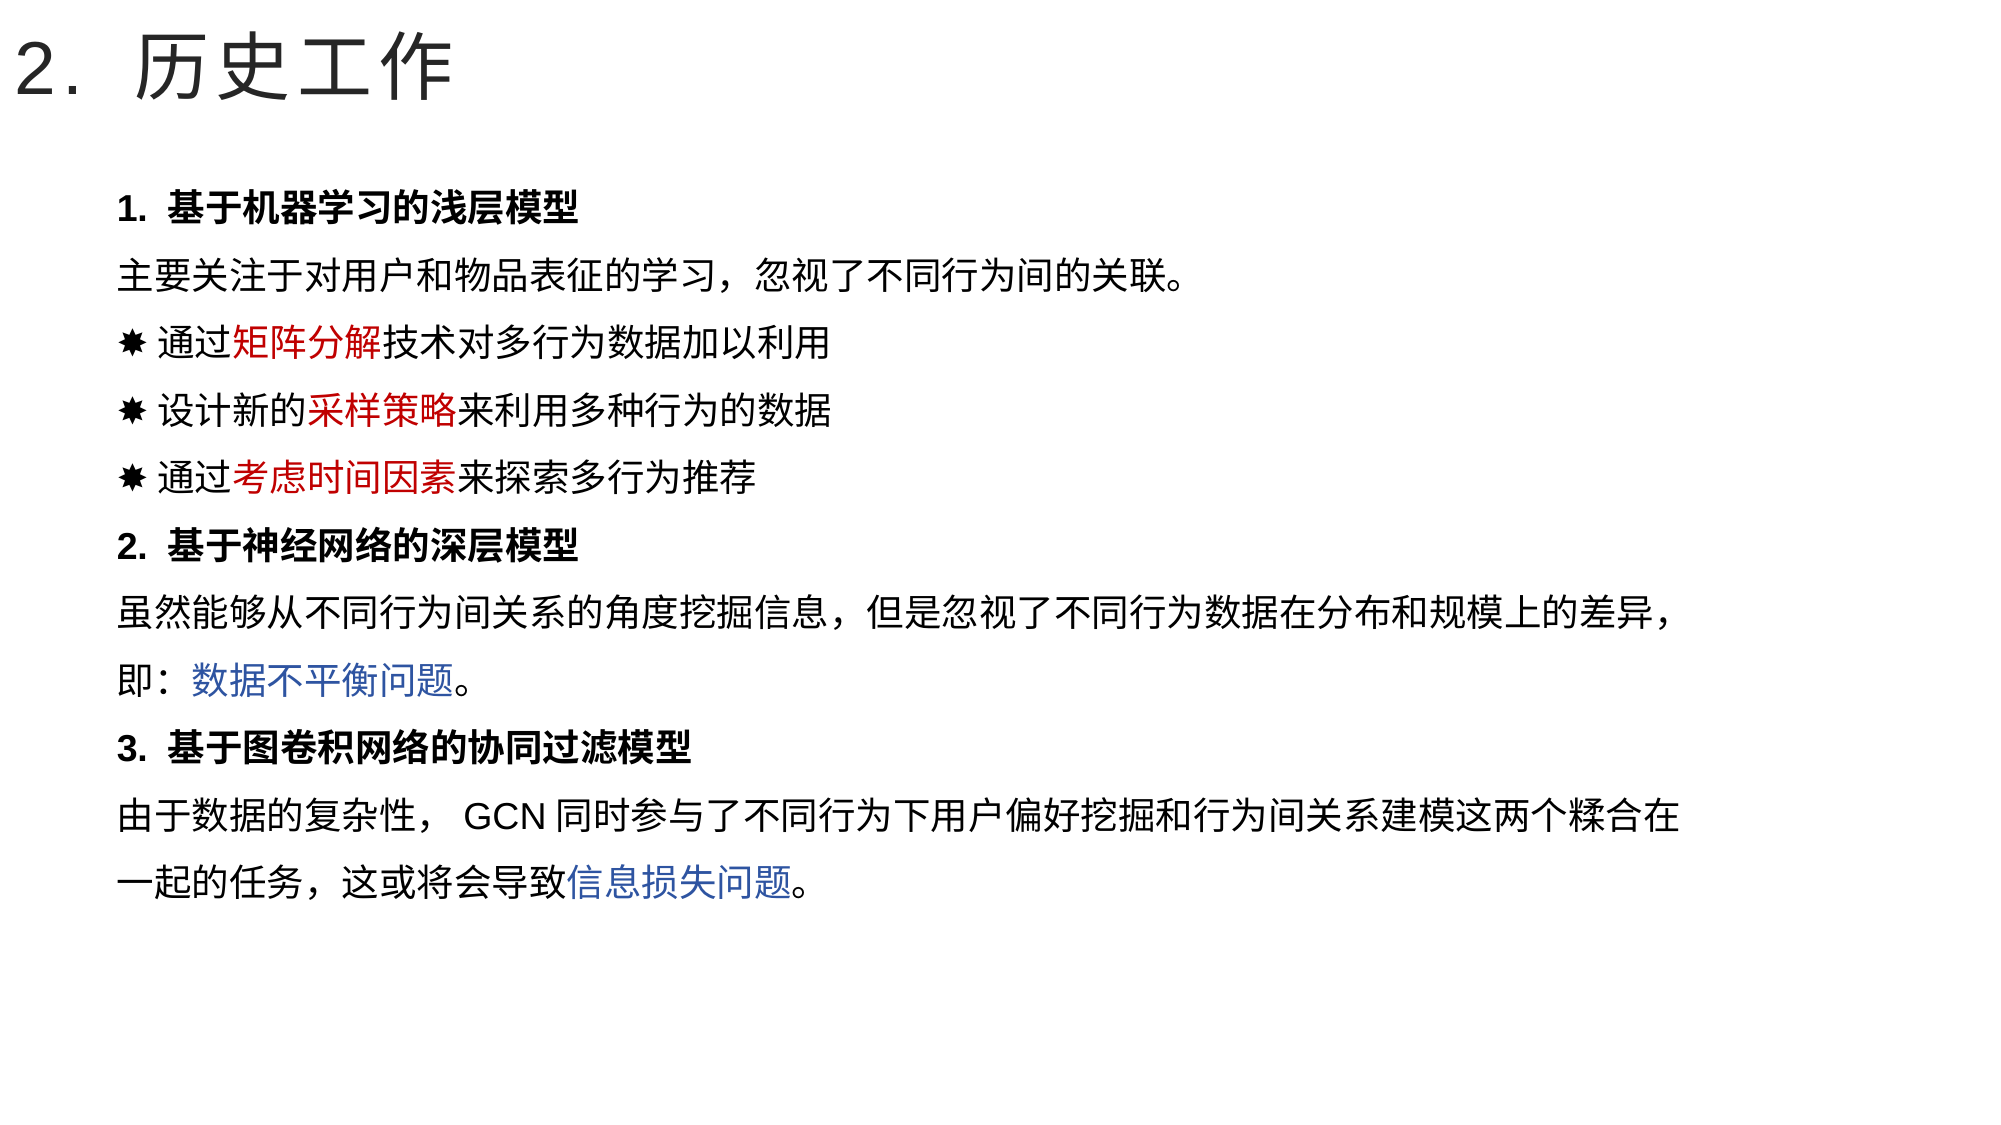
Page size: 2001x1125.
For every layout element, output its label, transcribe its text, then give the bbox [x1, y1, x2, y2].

text_box 1. 基于机器学习的浅层模型 主要关注于对用户和物品表征的学习，忽视了不同行为间的关联。 ✸通过矩阵分解技术对多行为数据加以利用 ✸设计新的采样策略来利用多种行为的数据 ✸通过考虑时间因素来探索多行为推荐 2. 基于神经网络的深层模型 虽然能够从不同行为间关系的角度挖掘信息，但是忽视了不同行为数据在分布和规模上的差异，即：数据不平衡问题。 3. 基于图卷积网络的协同过滤模型 由于数据的复杂性，GCN同时参与了不同行为下用户偏好挖掘和行为间关系建模这两个糅合在一起的任务，这或将会导致信息损失问题。 [102, 154, 1698, 971]
title 2. 历史工作 [0, 6, 1800, 123]
